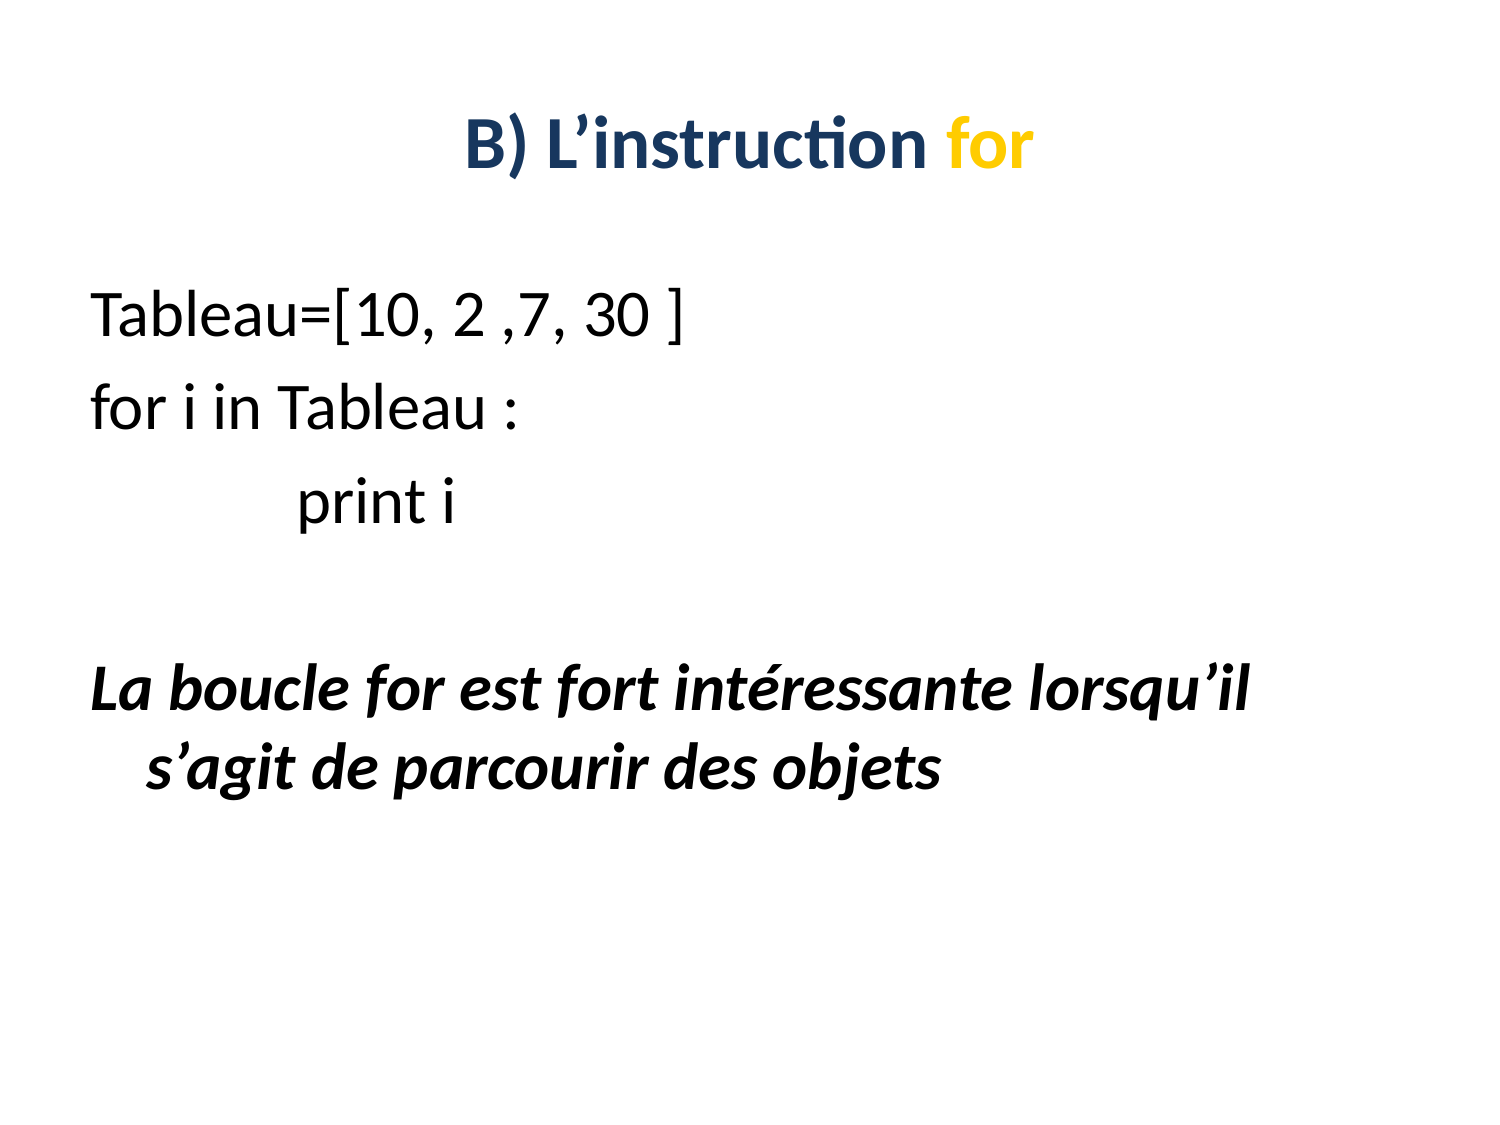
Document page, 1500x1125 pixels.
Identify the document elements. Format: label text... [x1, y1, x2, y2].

title B) L’instruction for [75, 45, 1425, 233]
list Tableau=[10, 2 ,7, 30 ] for i in Tableau : print i La boucle for est fort intéressante lorsqu’il s’agit de parcourir des objets [75, 262, 1425, 1005]
